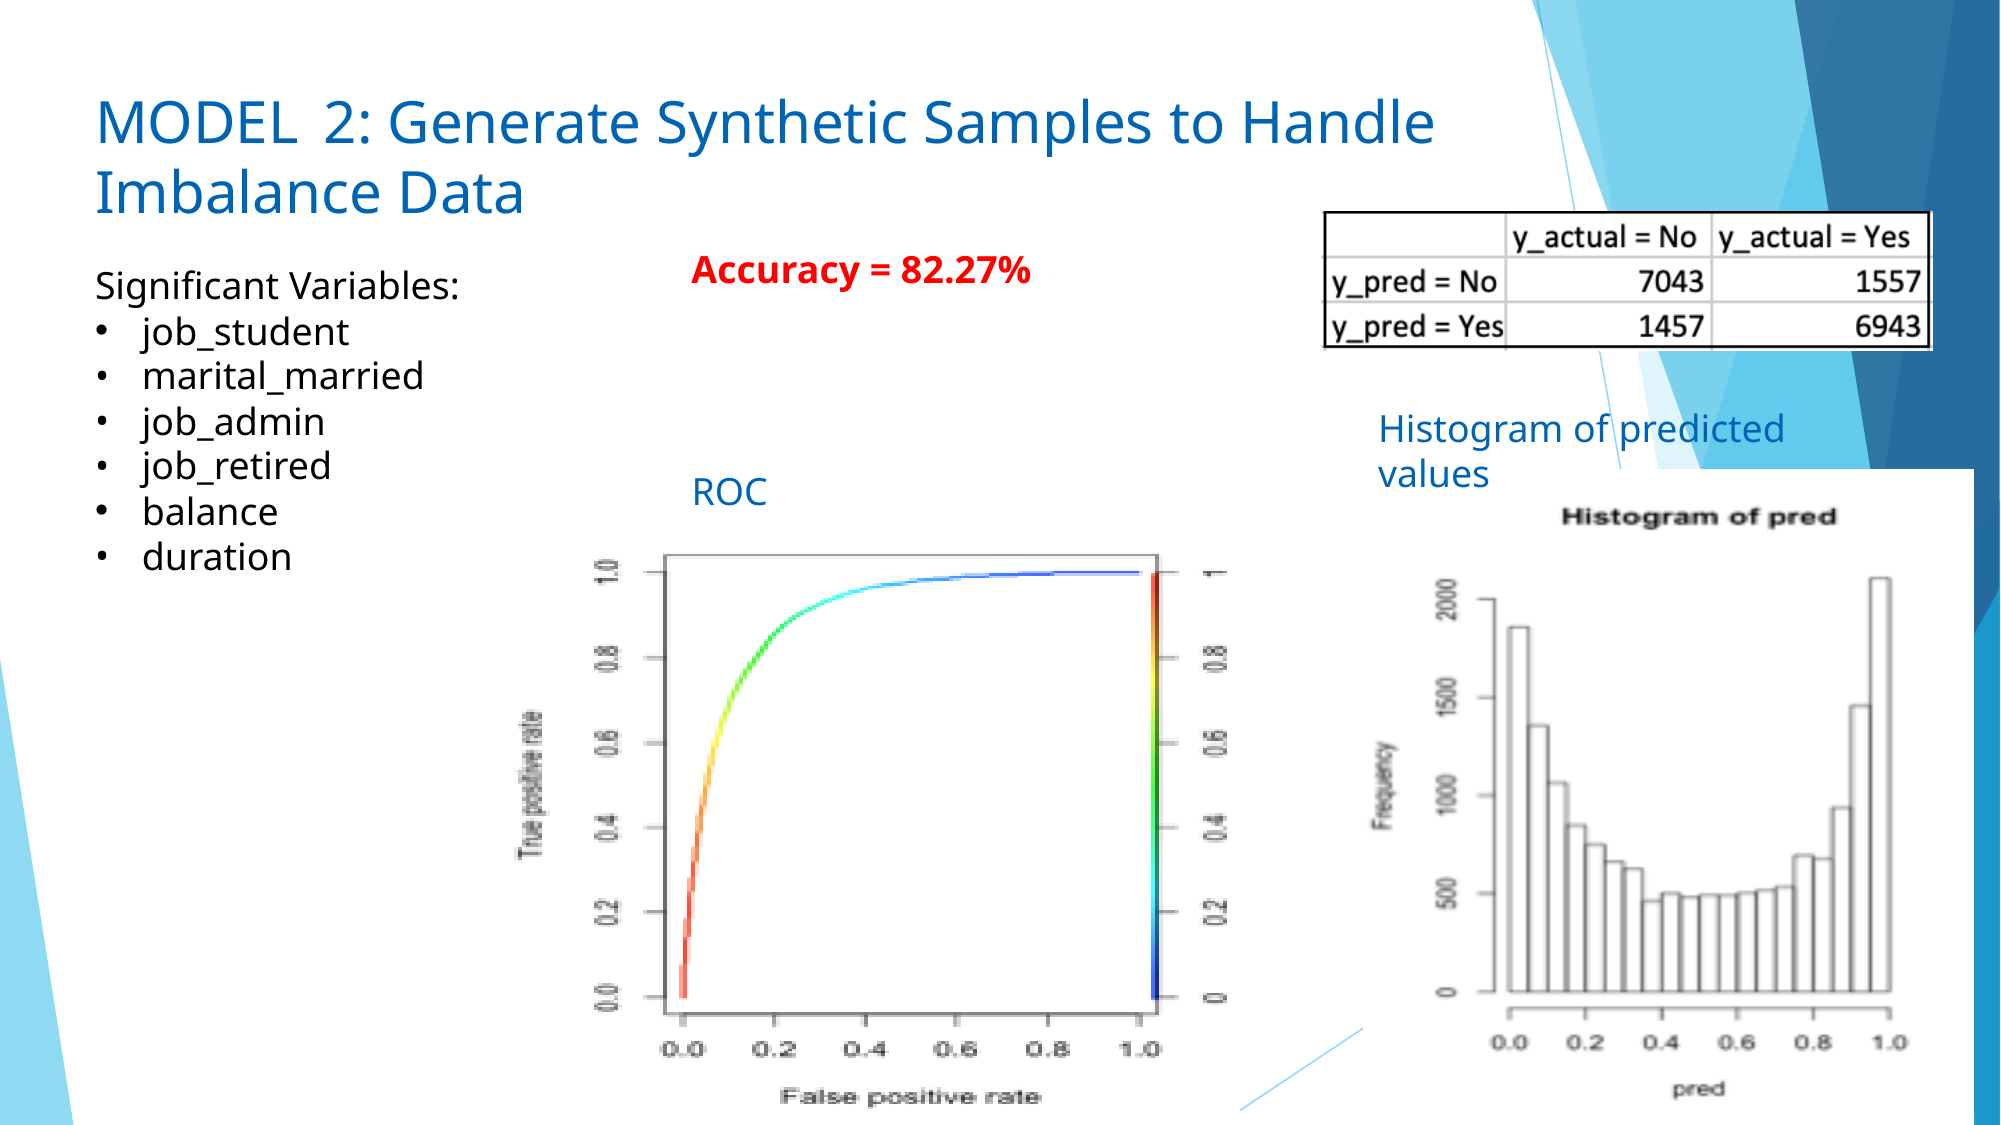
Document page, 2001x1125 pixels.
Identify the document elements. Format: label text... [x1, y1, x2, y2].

text_box Accuracy = 82.27% [676, 238, 1142, 324]
text_box MODEL 2: Generate Synthetic Samples to Handle Imbalance Data [79, 78, 1617, 234]
picture [1362, 469, 1974, 1125]
text_box Histogram of predicted values [1363, 397, 1805, 467]
picture [506, 460, 1240, 1125]
picture [1321, 211, 1933, 351]
text_box Significant Variables: job_student marital_married job_admin job_retired balance duration [79, 254, 768, 563]
